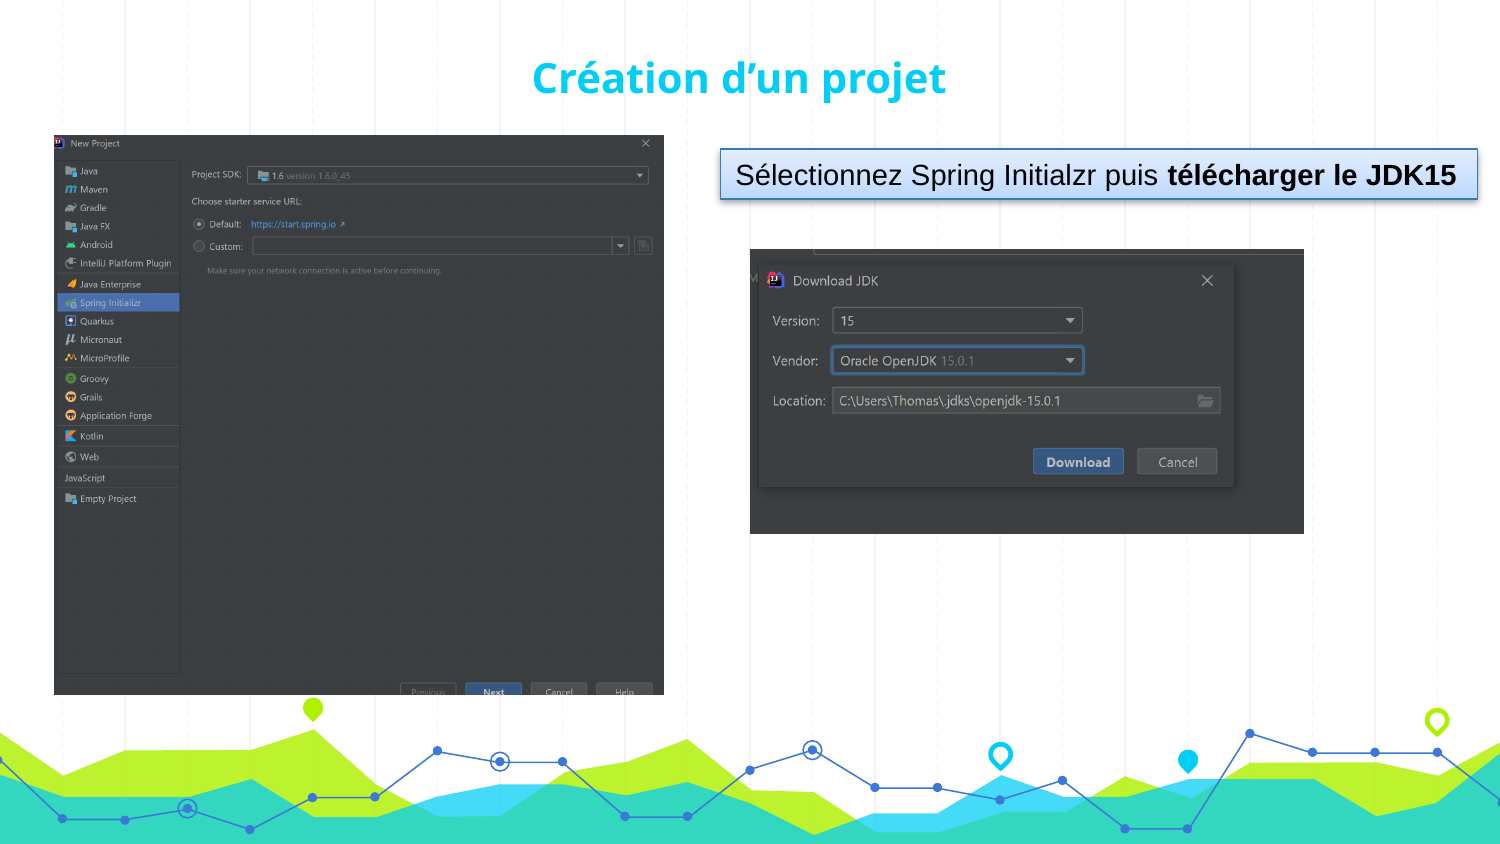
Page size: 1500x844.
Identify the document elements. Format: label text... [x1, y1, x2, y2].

picture [10, 135, 664, 695]
text_box Sélectionnez Spring Initialzr puis télécharger le JDK15 [720, 149, 1478, 200]
title Création d’un projet [165, 0, 1313, 118]
picture [749, 249, 1304, 535]
